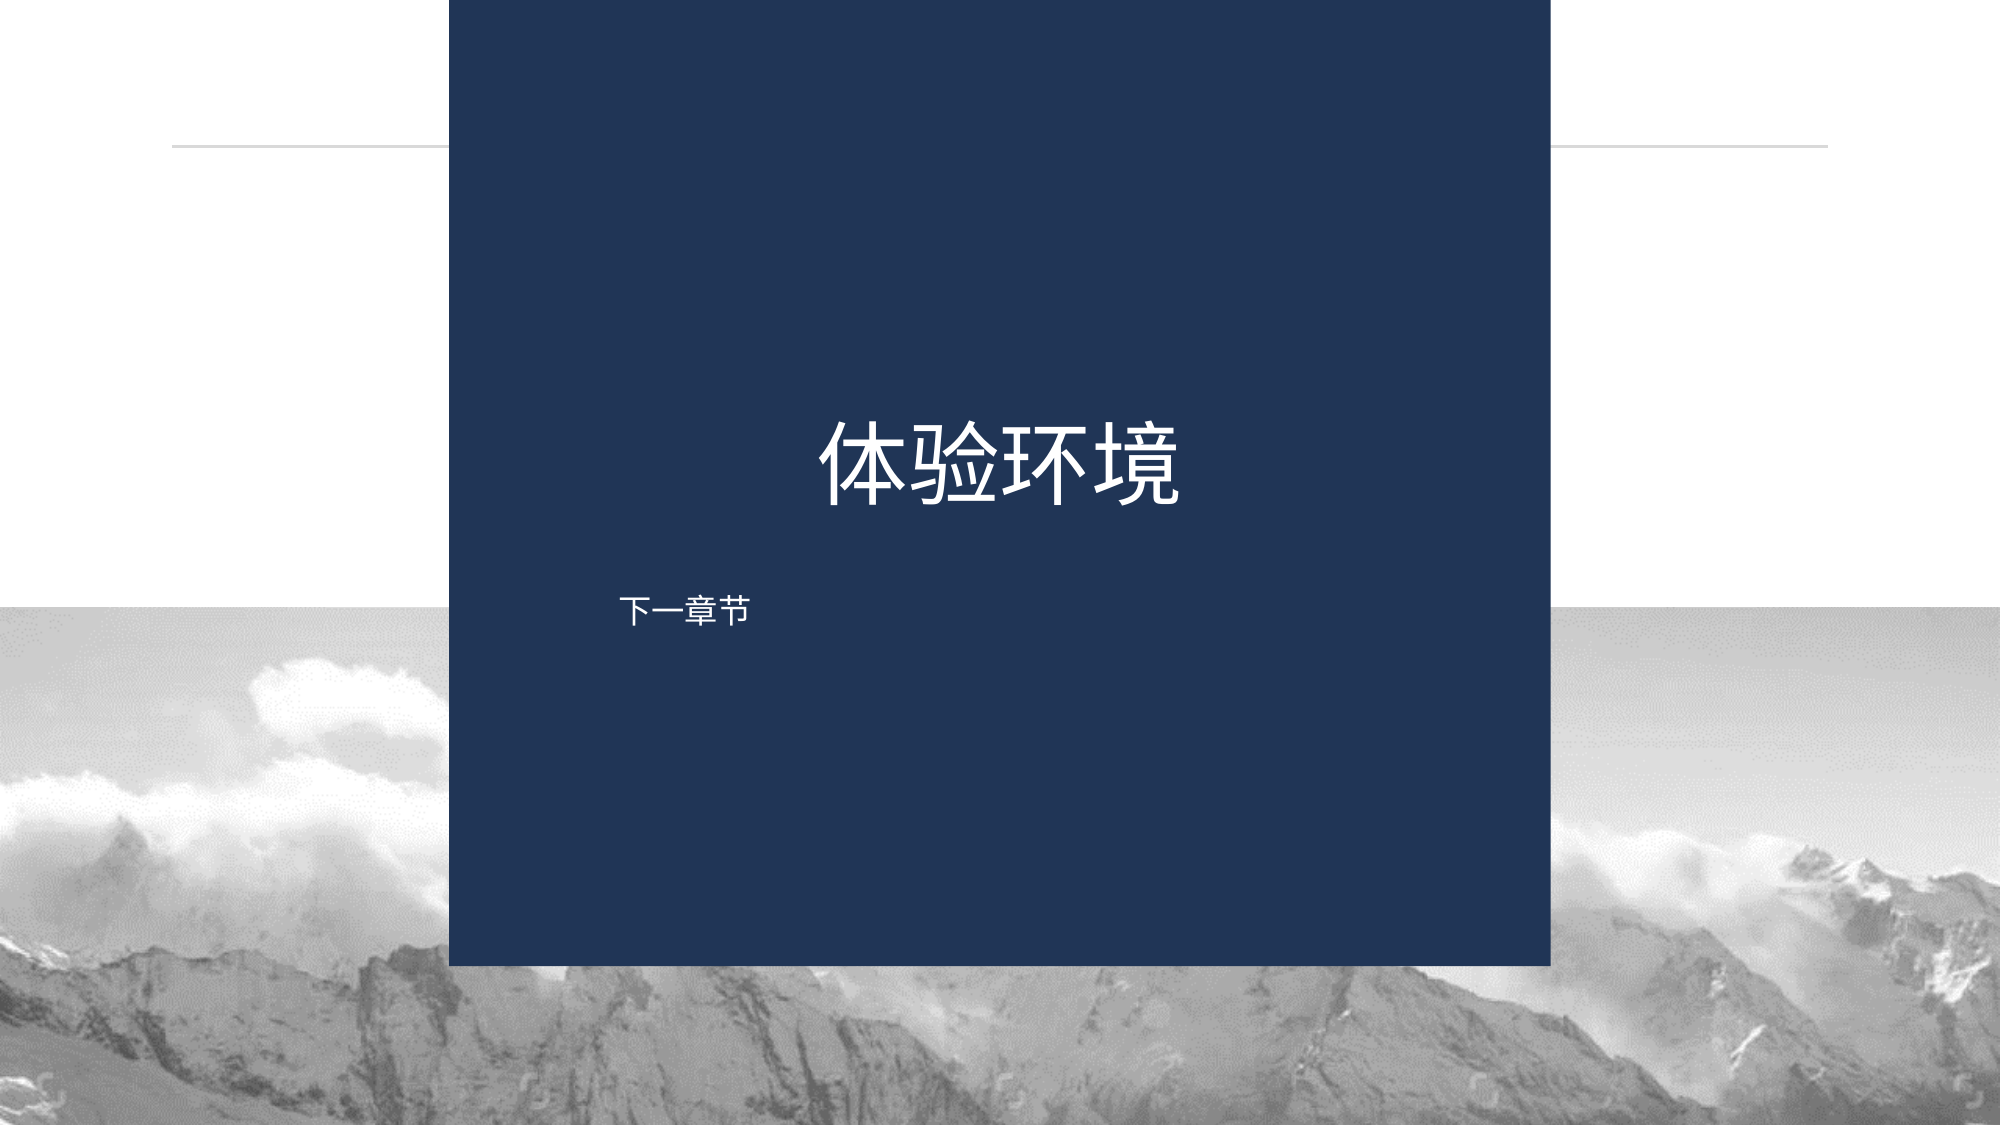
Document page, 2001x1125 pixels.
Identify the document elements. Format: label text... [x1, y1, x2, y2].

list 体验环境 [509, 381, 1491, 557]
list 下一章节 [603, 587, 1333, 693]
picture [0, 607, 2000, 1125]
